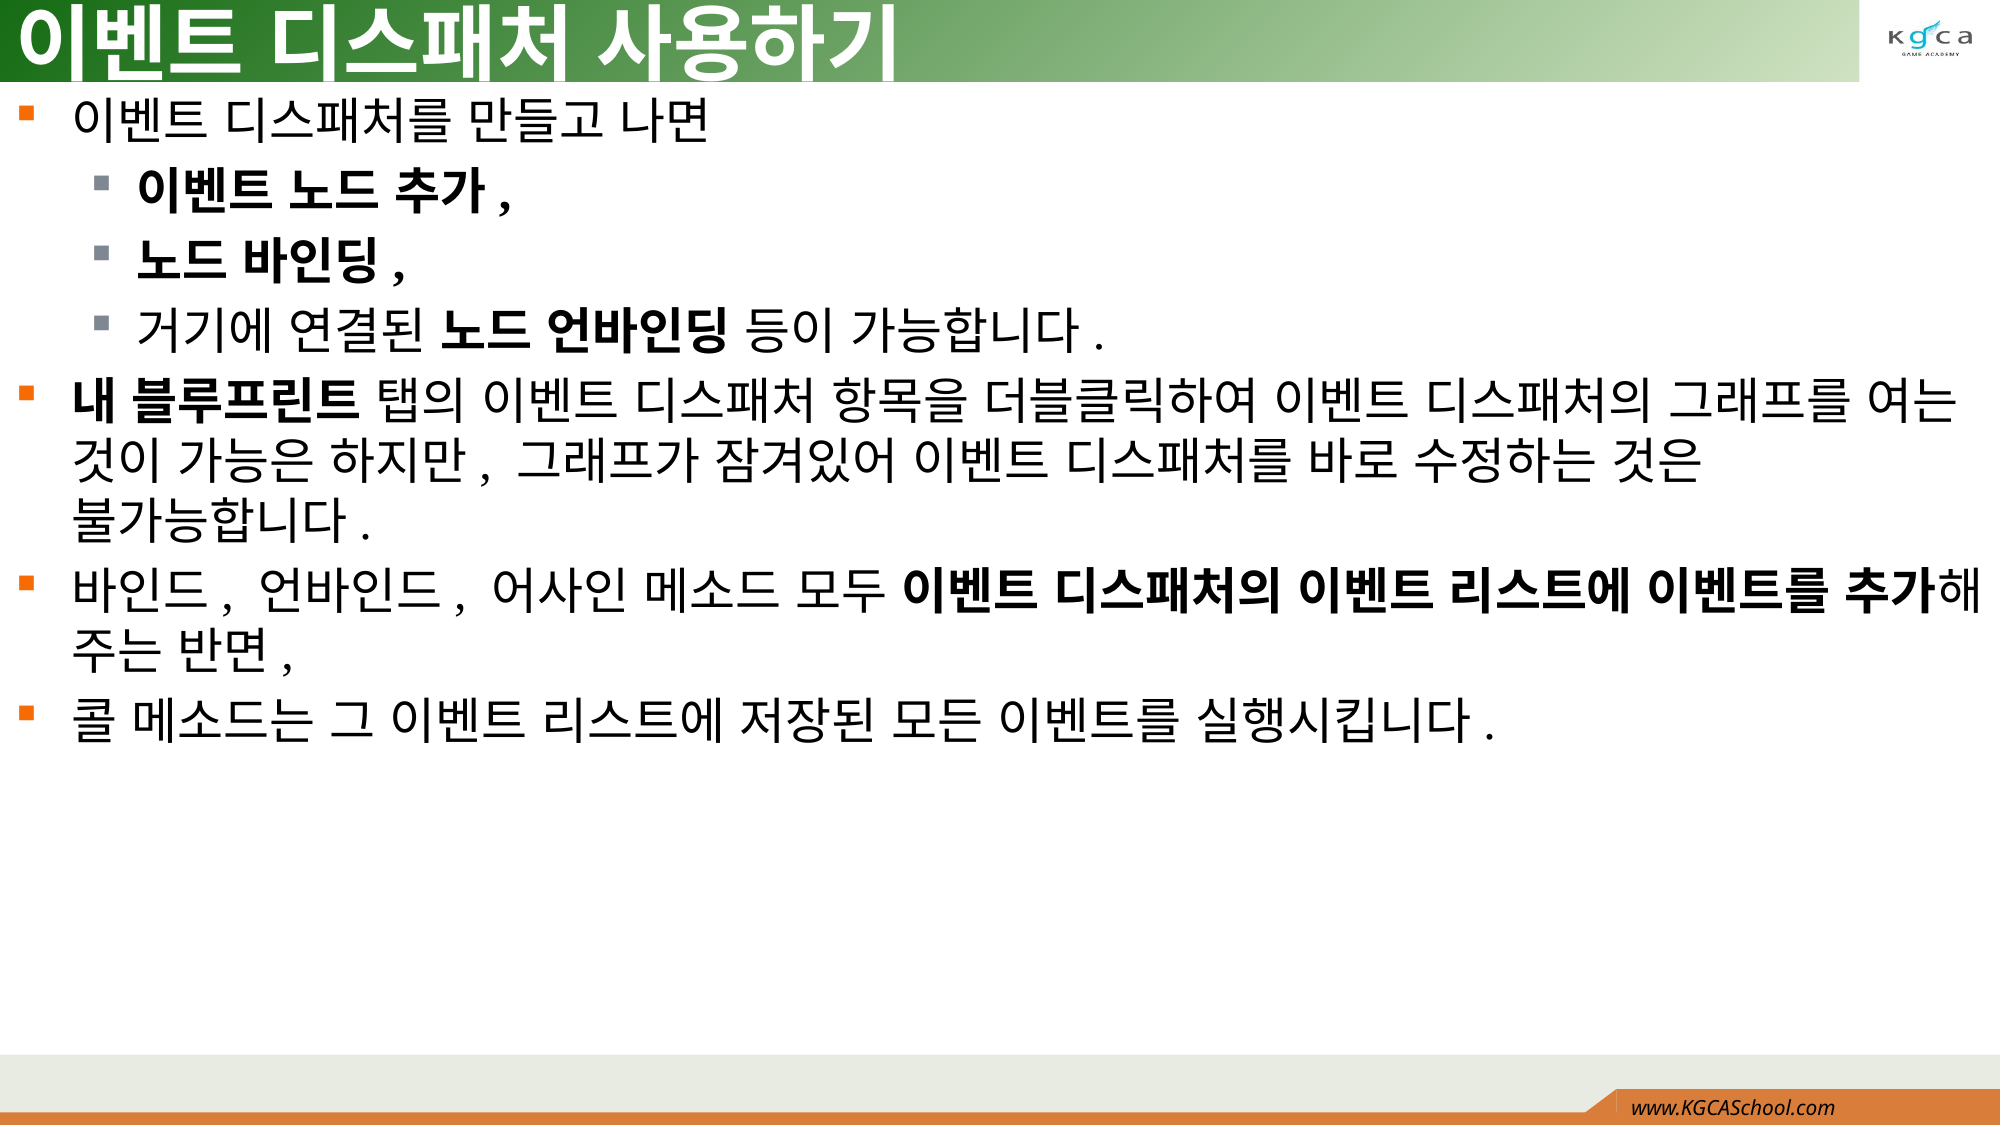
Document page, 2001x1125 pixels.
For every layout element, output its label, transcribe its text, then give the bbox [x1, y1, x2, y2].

title 이벤트 디스패처 사용하기 [0, 0, 1851, 83]
picture [1859, 0, 2000, 81]
list 이벤트 디스패처를 만들고 나면 이벤트 노드 추가, 노드 바인딩, 거기에 연결된 노드 언바인딩 등이 가능합니다. 내 블루프린트 탭의 이벤트 디스패처 항목을 더블클릭하여 이벤트 디스패처의 그래프를 여는 것이 가능은 하지만, 그래프가 잠겨있어 이벤트 디스패처를 바로 수정하는 것은 불가능합니다. 바인드, 언바인드, 어사인 메소드 모두 이벤트 디스패처의 이벤트 리스트에 이벤트를 추가해 주는 반면, 콜 메소드는 그 이벤트 리스트에 저장된 모든 이벤트를 실행시킵니다. [0, 81, 2000, 1055]
